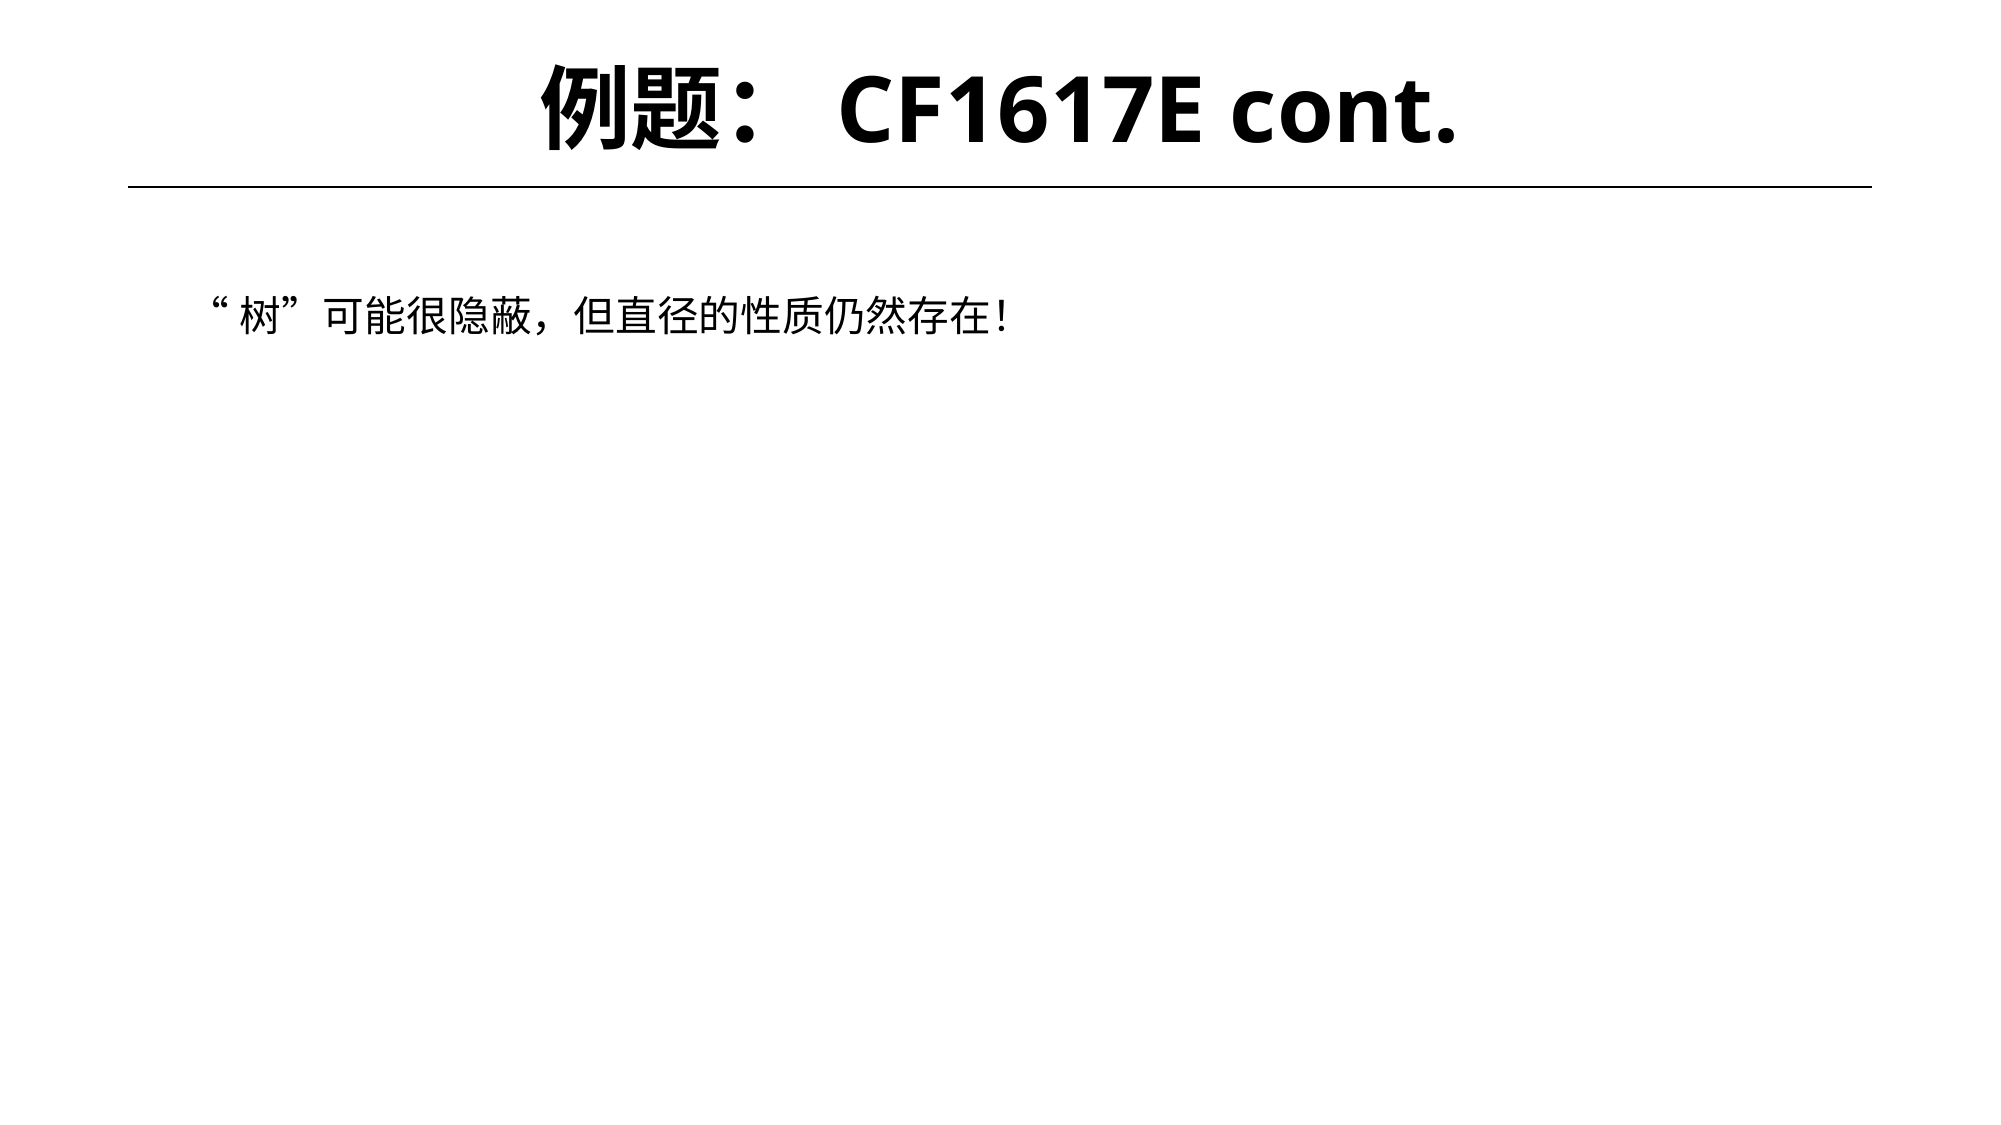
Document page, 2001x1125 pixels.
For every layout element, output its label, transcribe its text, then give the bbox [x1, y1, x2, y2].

text_box “树”可能很隐蔽，但直径的性质仍然存在！ [173, 282, 1858, 348]
title 例题：CF1617E cont. [249, 18, 1750, 171]
